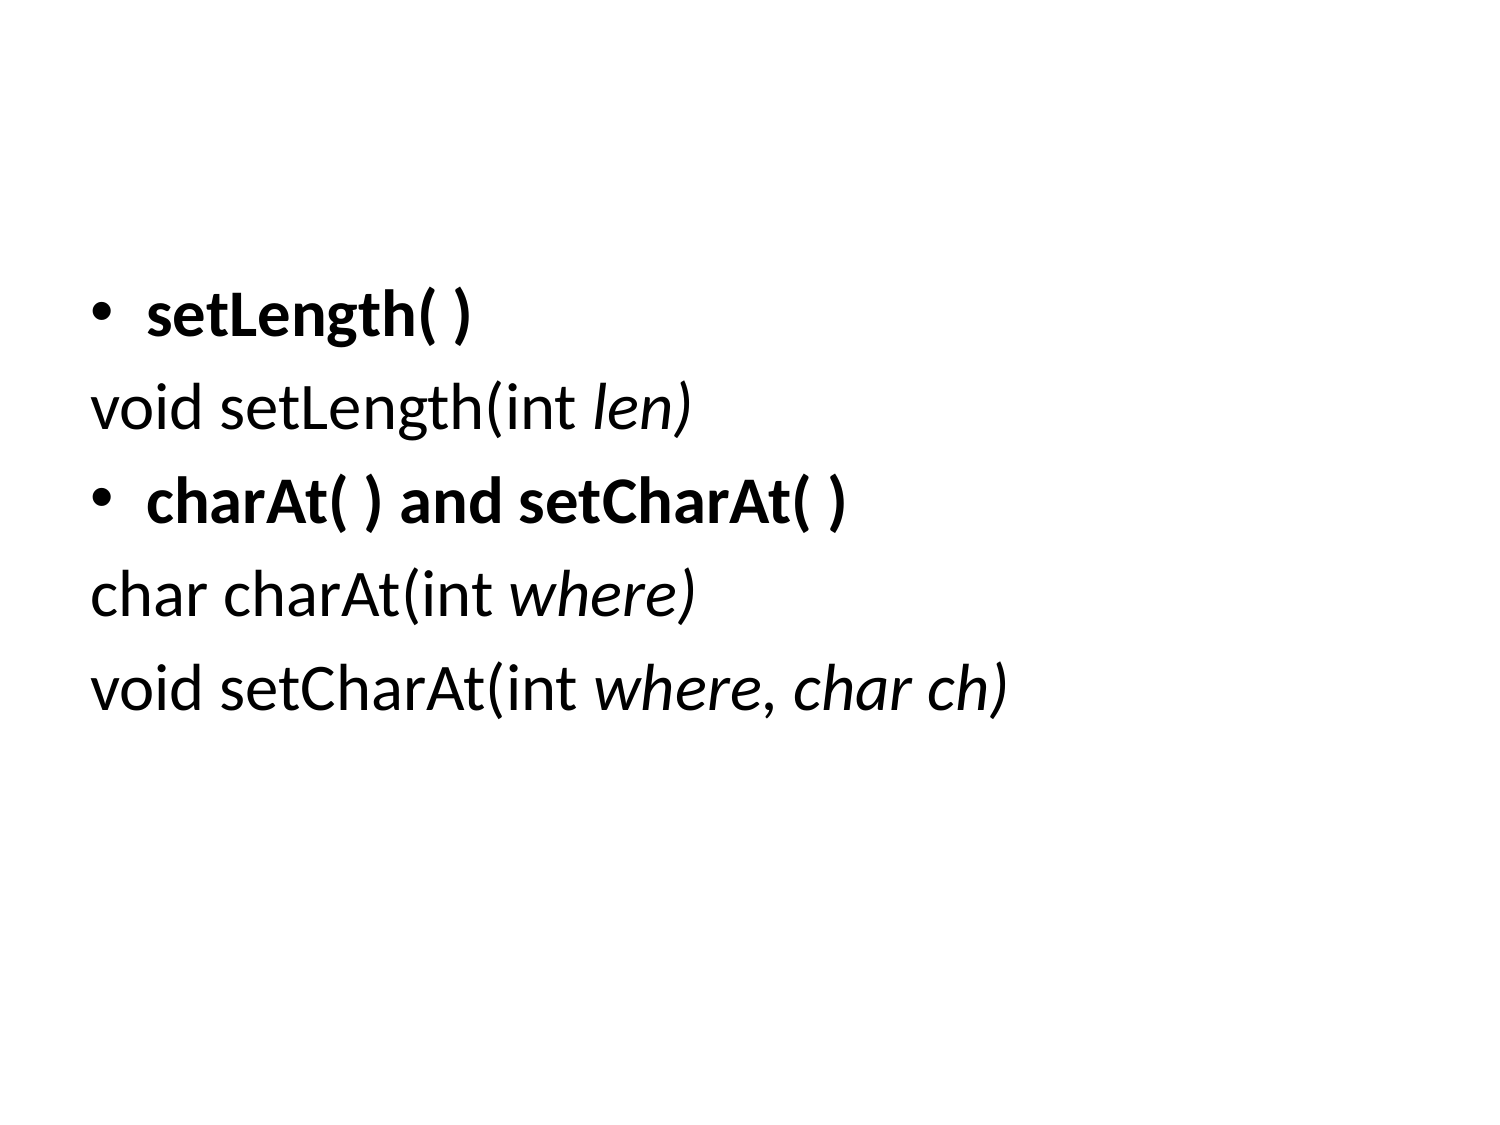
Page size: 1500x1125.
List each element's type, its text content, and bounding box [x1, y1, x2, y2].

list setLength( ) void setLength(int len) charAt( ) and setCharAt( ) char charAt(int where) void setCharAt(int where, char ch) [75, 262, 1425, 1005]
